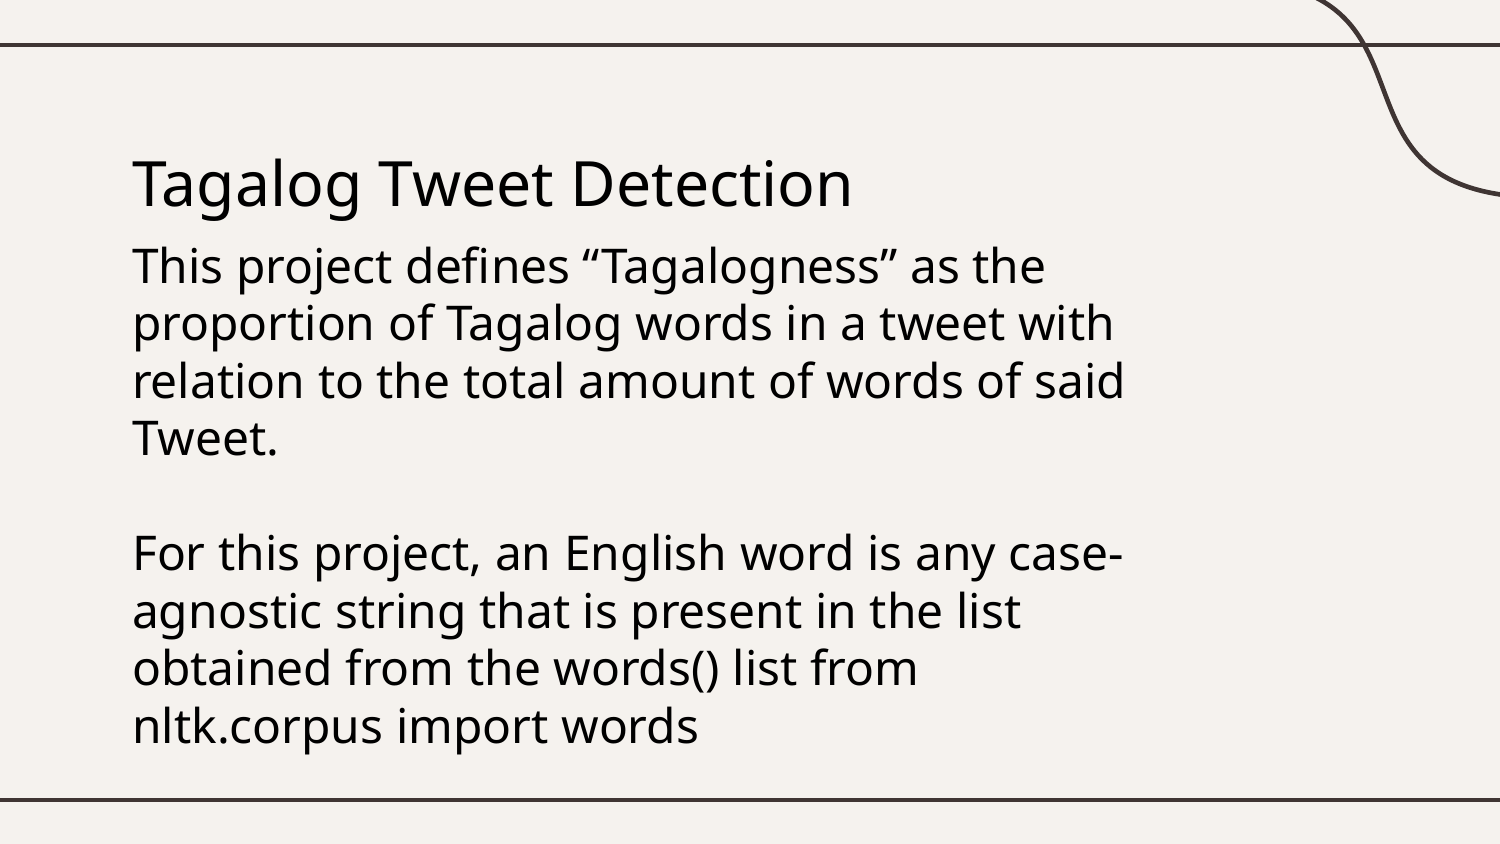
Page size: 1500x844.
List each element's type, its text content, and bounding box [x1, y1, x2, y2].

subtitle This project defines “Tagalogness” as the proportion of Tagalog words in a tweet with relation to the total amount of words of said Tweet. For this project, an English word is any case-agnostic string that is present in the list obtained from the words() list from nltk.corpus import words [116, 272, 1198, 716]
title Tagalog Tweet Detection [116, 128, 899, 223]
